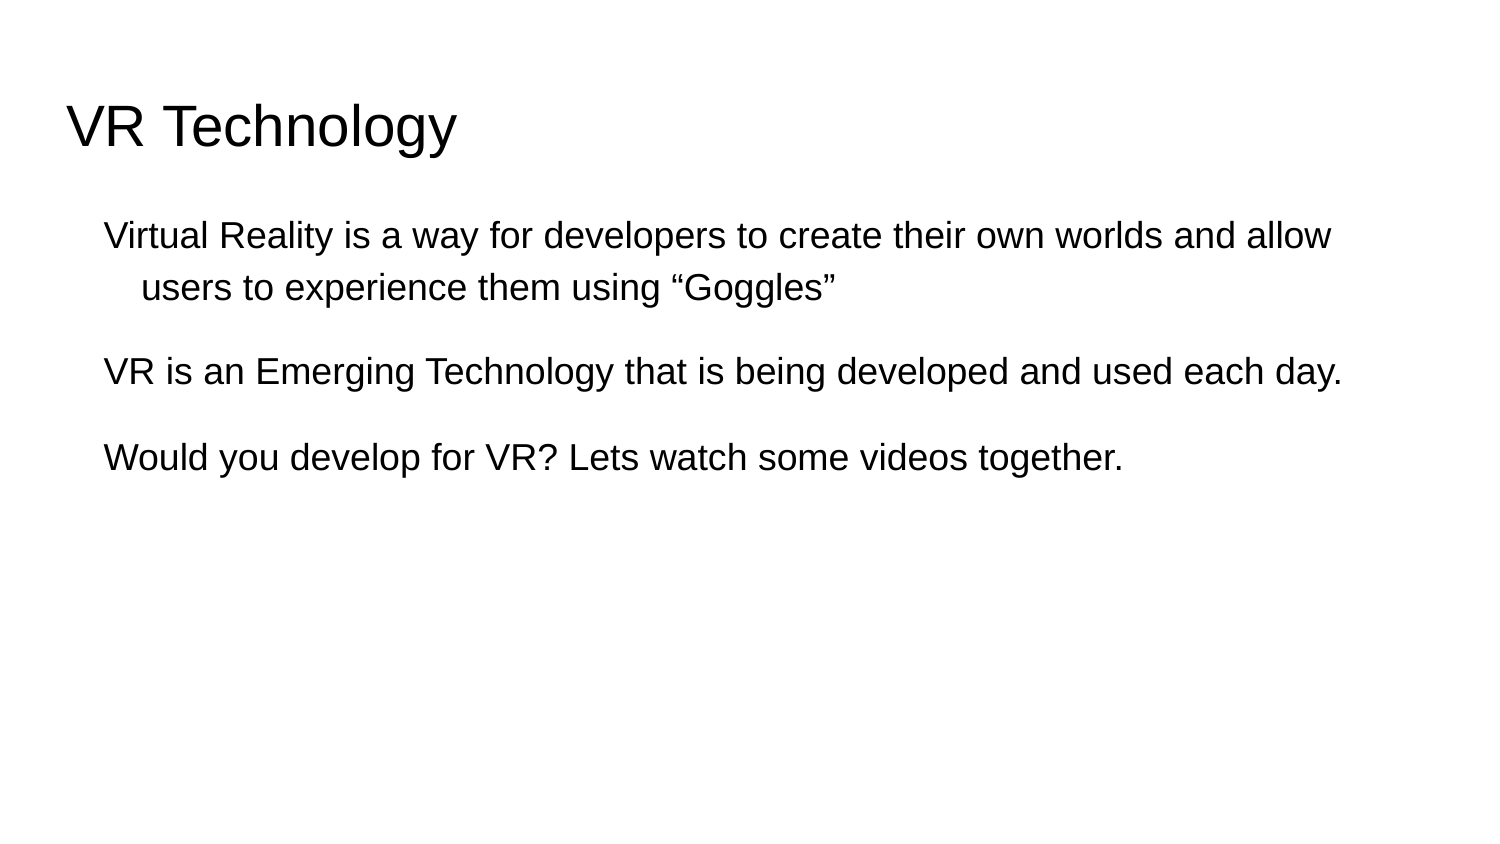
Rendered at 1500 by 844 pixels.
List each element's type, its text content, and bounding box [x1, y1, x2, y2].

list Virtual Reality is a way for developers to create their own worlds and allow users to experience them using “Goggles” VR is an Emerging Technology that is being developed and used each day. Would you develop for VR? Lets watch some videos together. [51, 189, 1449, 750]
title VR Technology [51, 72, 1449, 167]
